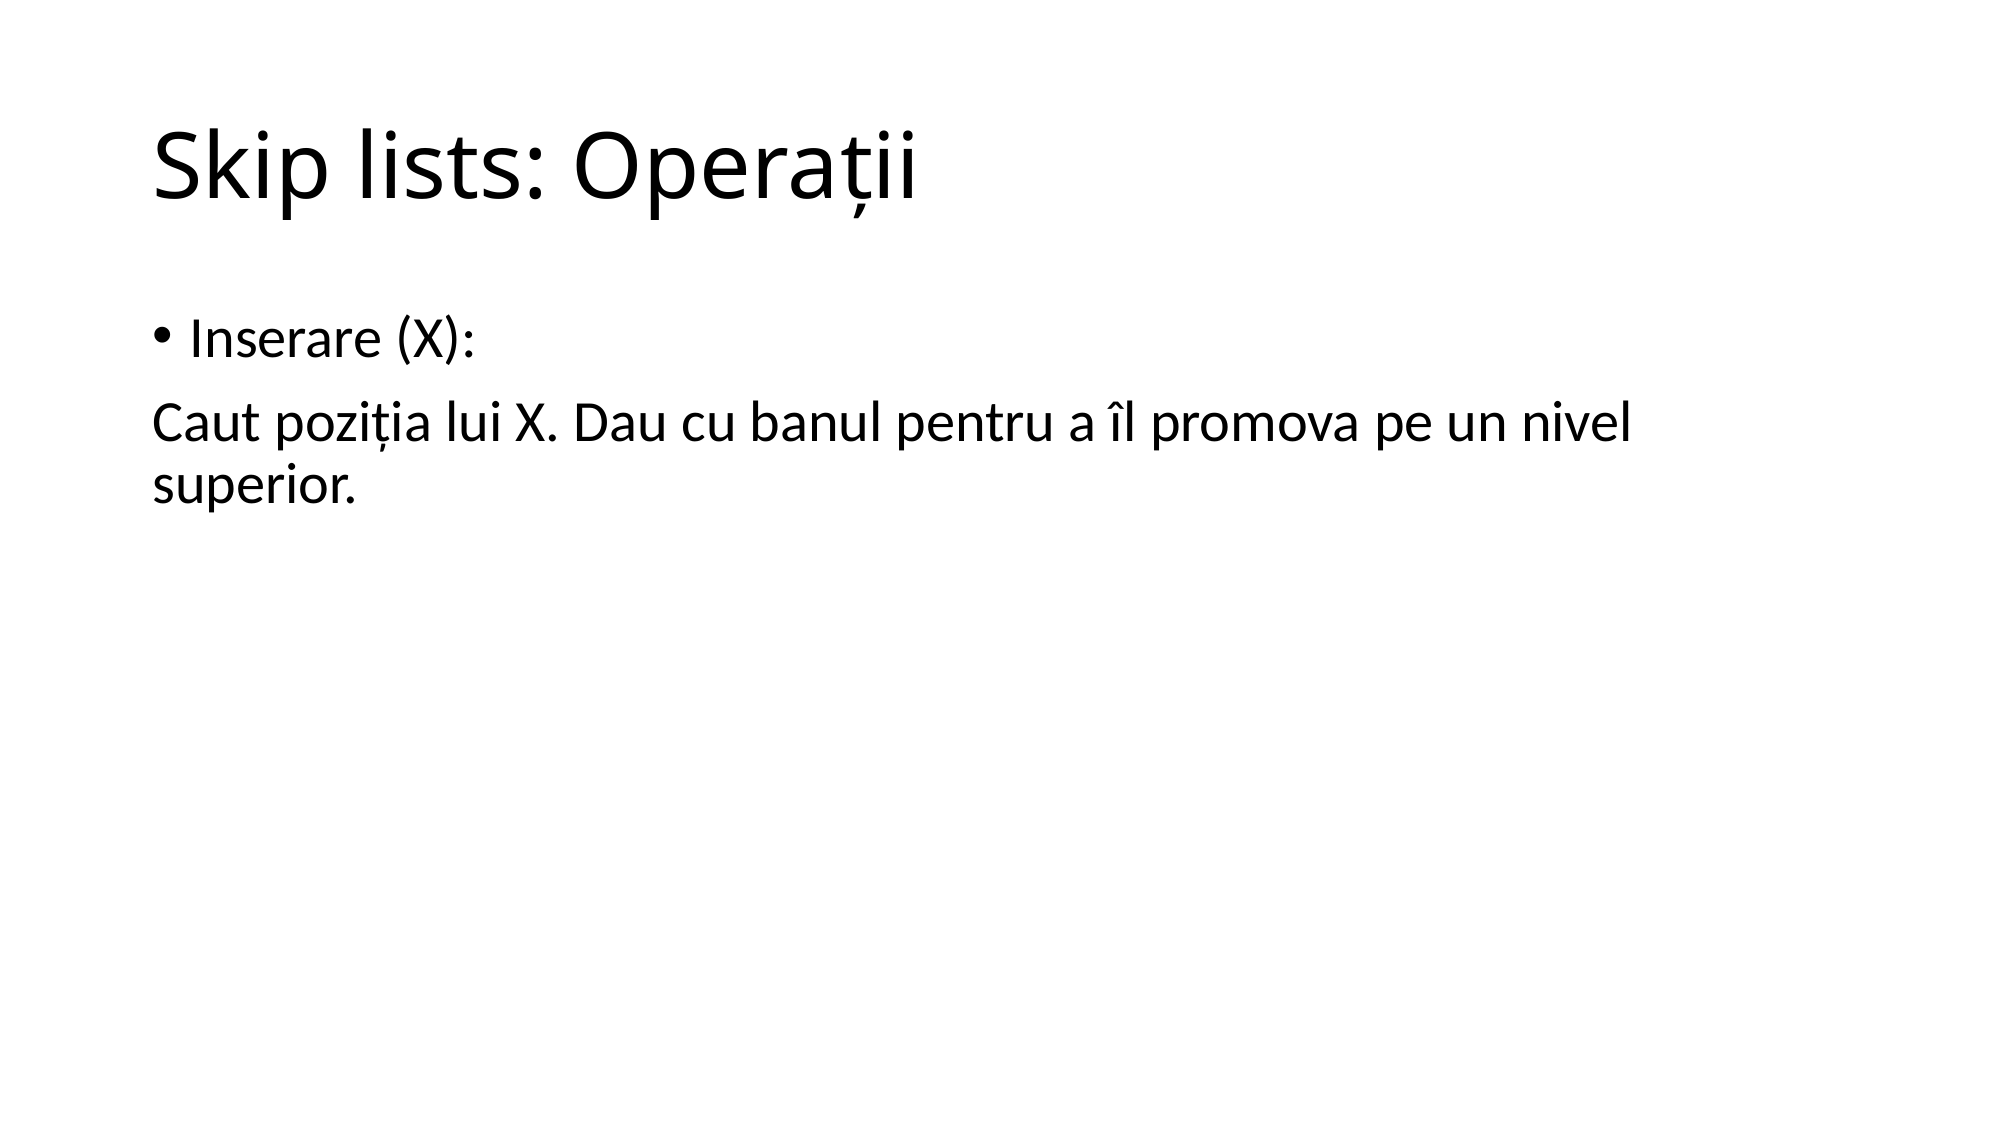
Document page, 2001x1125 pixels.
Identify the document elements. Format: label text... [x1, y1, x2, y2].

list Inserare (X): ~ O(?) Caut poziția lui X. Dau cu banul pentru a îl promova pe un nivel superior. [137, 299, 1863, 1014]
title Skip lists: Operații [137, 59, 1863, 278]
